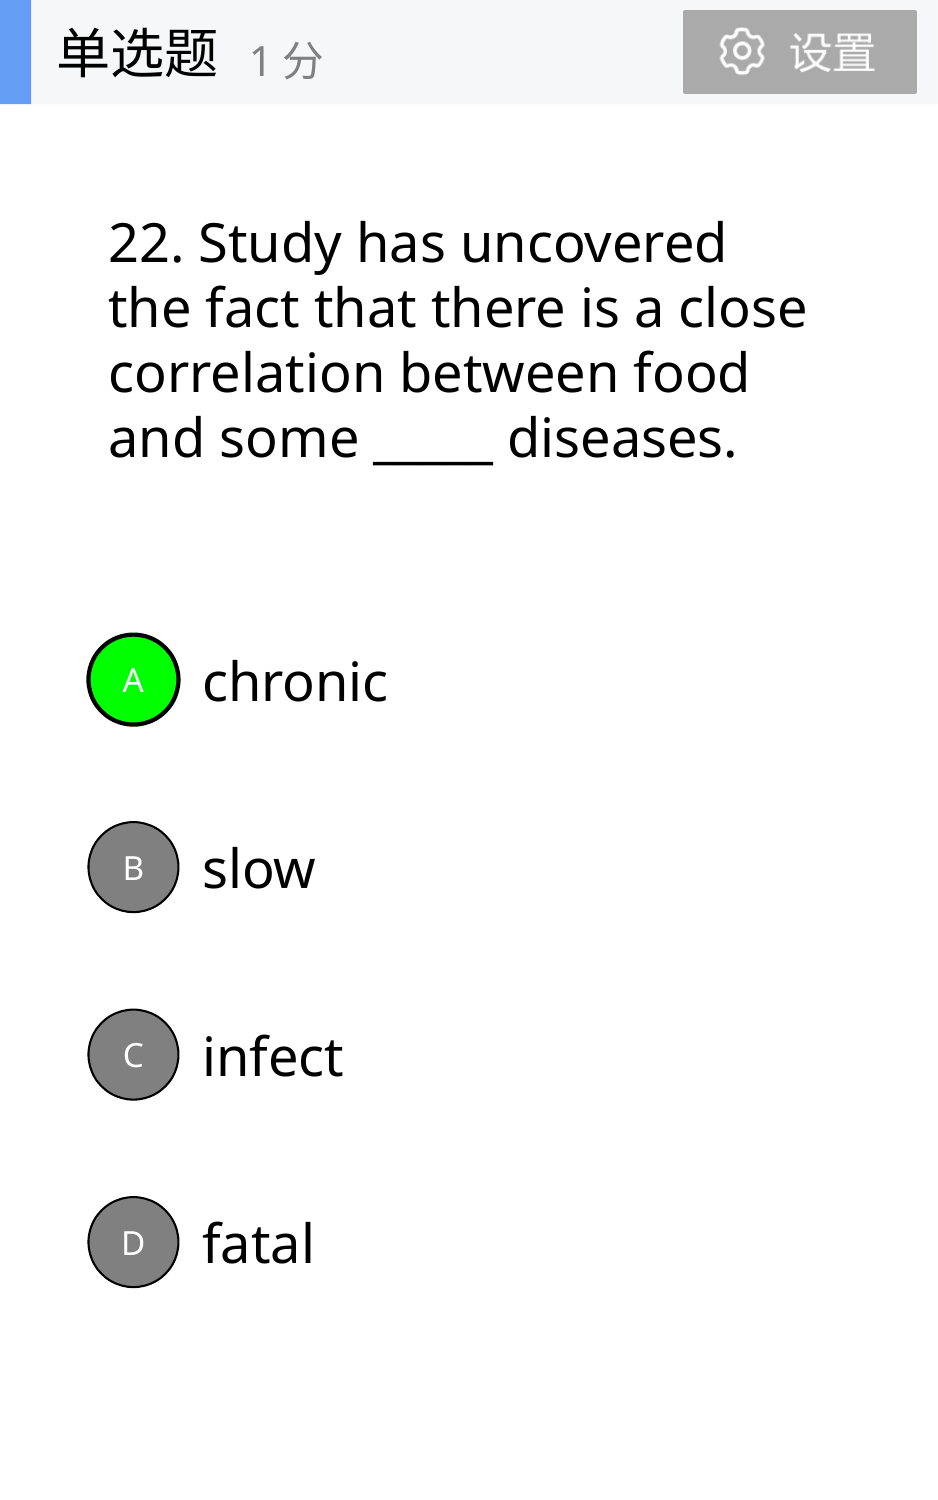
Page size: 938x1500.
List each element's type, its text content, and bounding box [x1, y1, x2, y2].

text_box B [87, 821, 180, 914]
text_box D [87, 1196, 180, 1289]
text_box chronic [187, 639, 423, 720]
text_box infect [187, 1014, 378, 1095]
text_box C [87, 1008, 180, 1101]
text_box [0, 0, 938, 105]
text_box slow [187, 827, 351, 907]
picture [683, 10, 917, 94]
text_box fatal [187, 1202, 347, 1282]
text_box 22. Study has uncovered the fact that there is a close correlation between food and some _____ diseases. [93, 201, 840, 476]
text_box A [87, 633, 180, 726]
